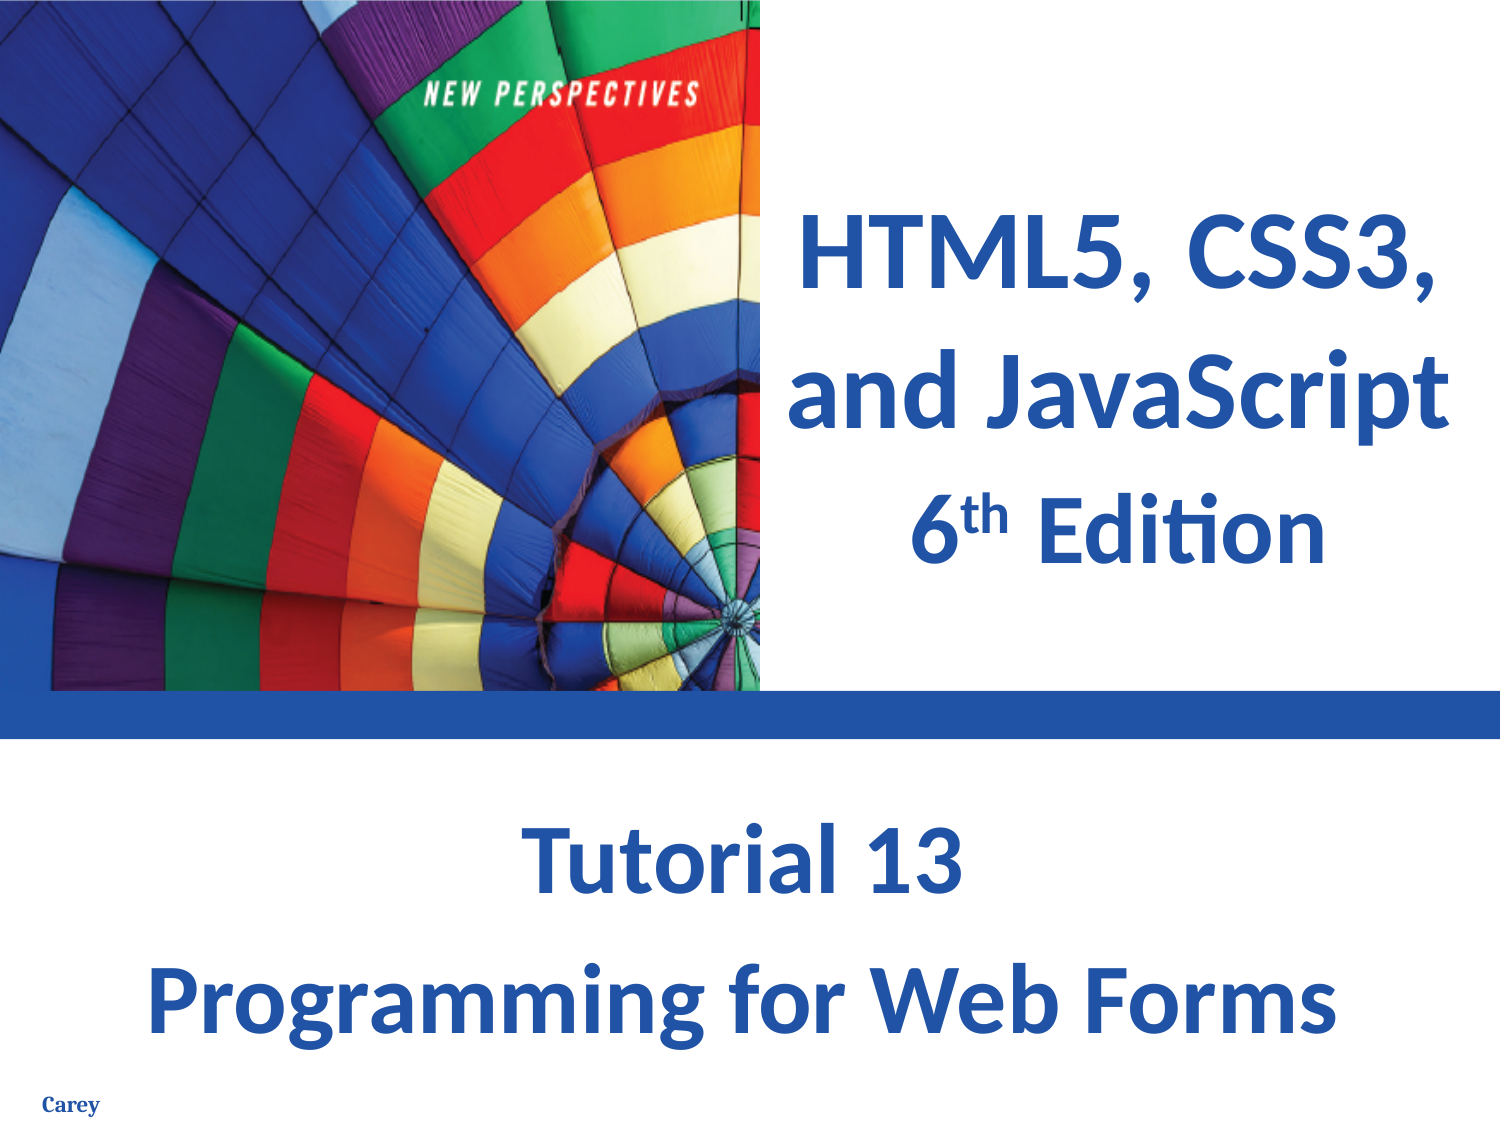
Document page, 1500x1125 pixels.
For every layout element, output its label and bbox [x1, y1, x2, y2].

picture [0, 0, 760, 690]
